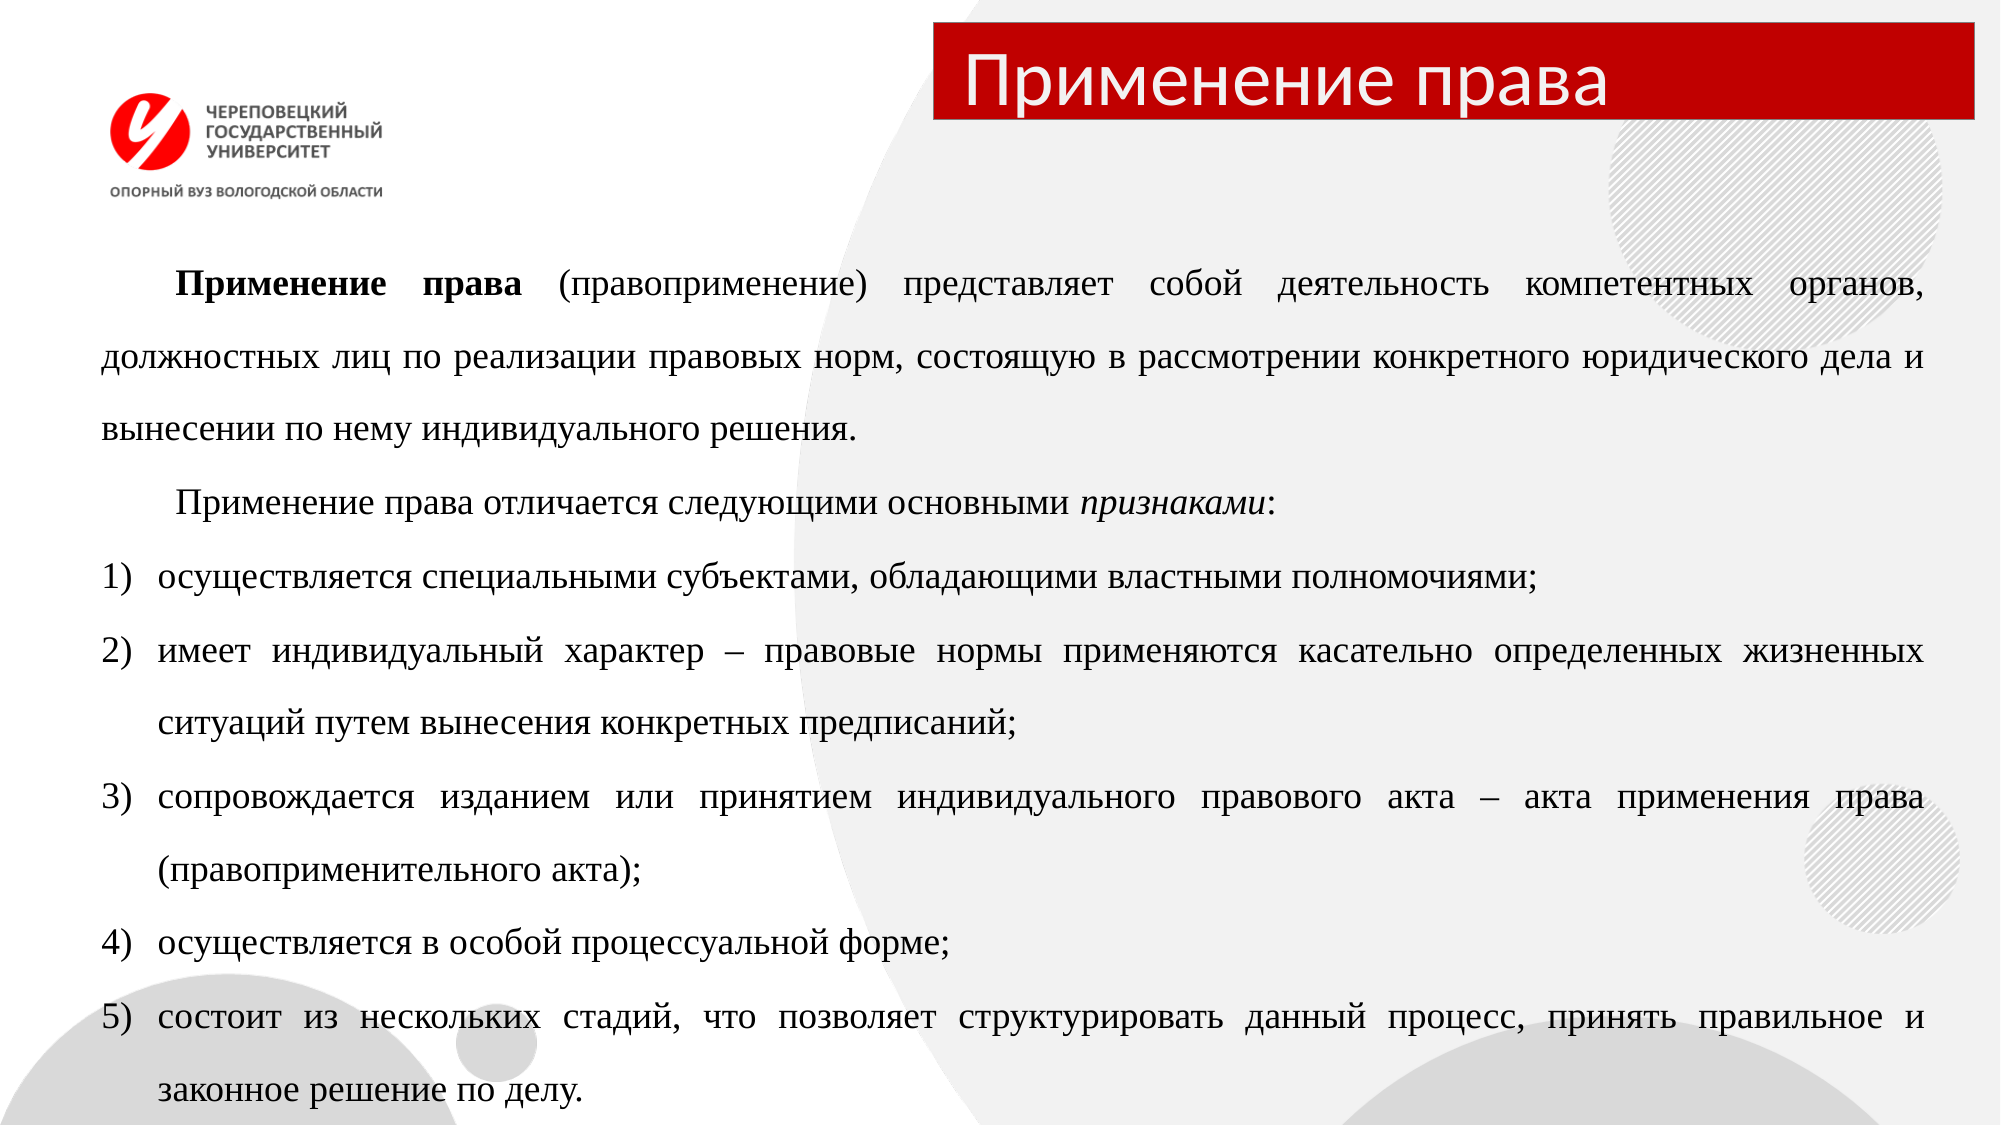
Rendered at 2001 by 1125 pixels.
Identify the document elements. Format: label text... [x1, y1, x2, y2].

title Применение права [933, 22, 1975, 120]
picture [0, 0, 2001, 1125]
text_box Применение права (правоприменение) представляет собой деятельность компетентных органов, должностных лиц по реализации правовых норм, состоящую в рассмотрении конкретного юридического дела и вынесении по нему индивидуального решения. Применение права отличается следующими основными признаками: осуществляется специальными субъектами, обладающими властными полномочиями; имеет индивидуальный характер – правовые нормы применяются касательно определенных жизненных ситуаций путем вынесения конкретных предписаний; сопровождается изданием или принятием индивидуального правового акта – акта применения права (правоприменительного акта); осуществляется в особой процессуальной форме; состоит из нескольких стадий, что позволяет структурировать данный процесс, принять правильное и законное решение по делу. [86, 223, 1961, 1117]
